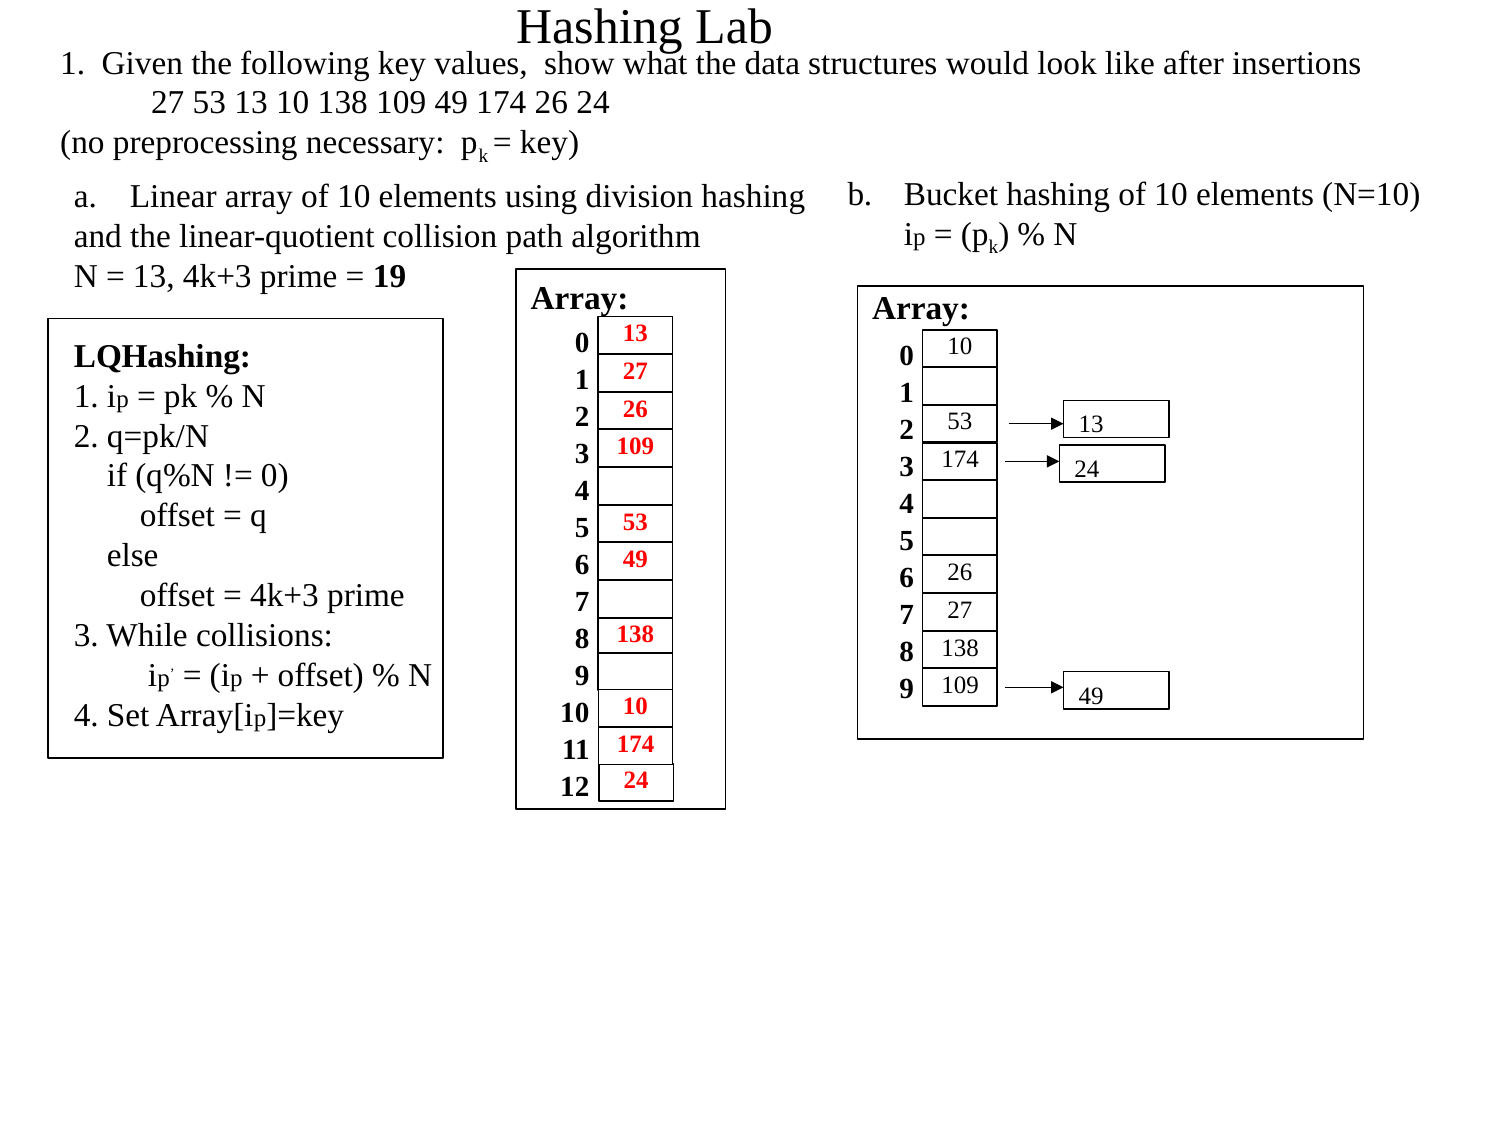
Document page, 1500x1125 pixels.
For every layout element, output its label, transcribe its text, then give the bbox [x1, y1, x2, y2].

text_box 24 [1059, 444, 1165, 482]
text_box Linear array of 10 elements using division hashing and the linear-quotient collision path algorithm N = 13, 4k+3 prime = 19 LQHashing: 1. ip = pk % N 2. q=pk/N if (q%N != 0) offset = q else offset = 4k+3 prime 3. While collisions: ip’ = (ip + offset) % N 4. Set Array[ip]=key [58, 166, 822, 821]
text_box Hashing Lab [501, 0, 789, 62]
text_box Bucket hashing of 10 elements (N=10) ip = (pk) % N [832, 164, 1443, 385]
text_box 1. Given the following key values, show what the data structures would look like after insertions 27 53 13 10 138 109 49 174 26 24 (no preprocessing necessary: pk = key) [45, 33, 1415, 174]
text_box 13 [1063, 400, 1169, 438]
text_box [544, 315, 674, 816]
text_box Array: [857, 286, 1364, 740]
text_box 49 [1063, 671, 1169, 709]
text_box [47, 318, 443, 758]
text_box Array: [515, 268, 726, 809]
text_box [883, 328, 998, 717]
